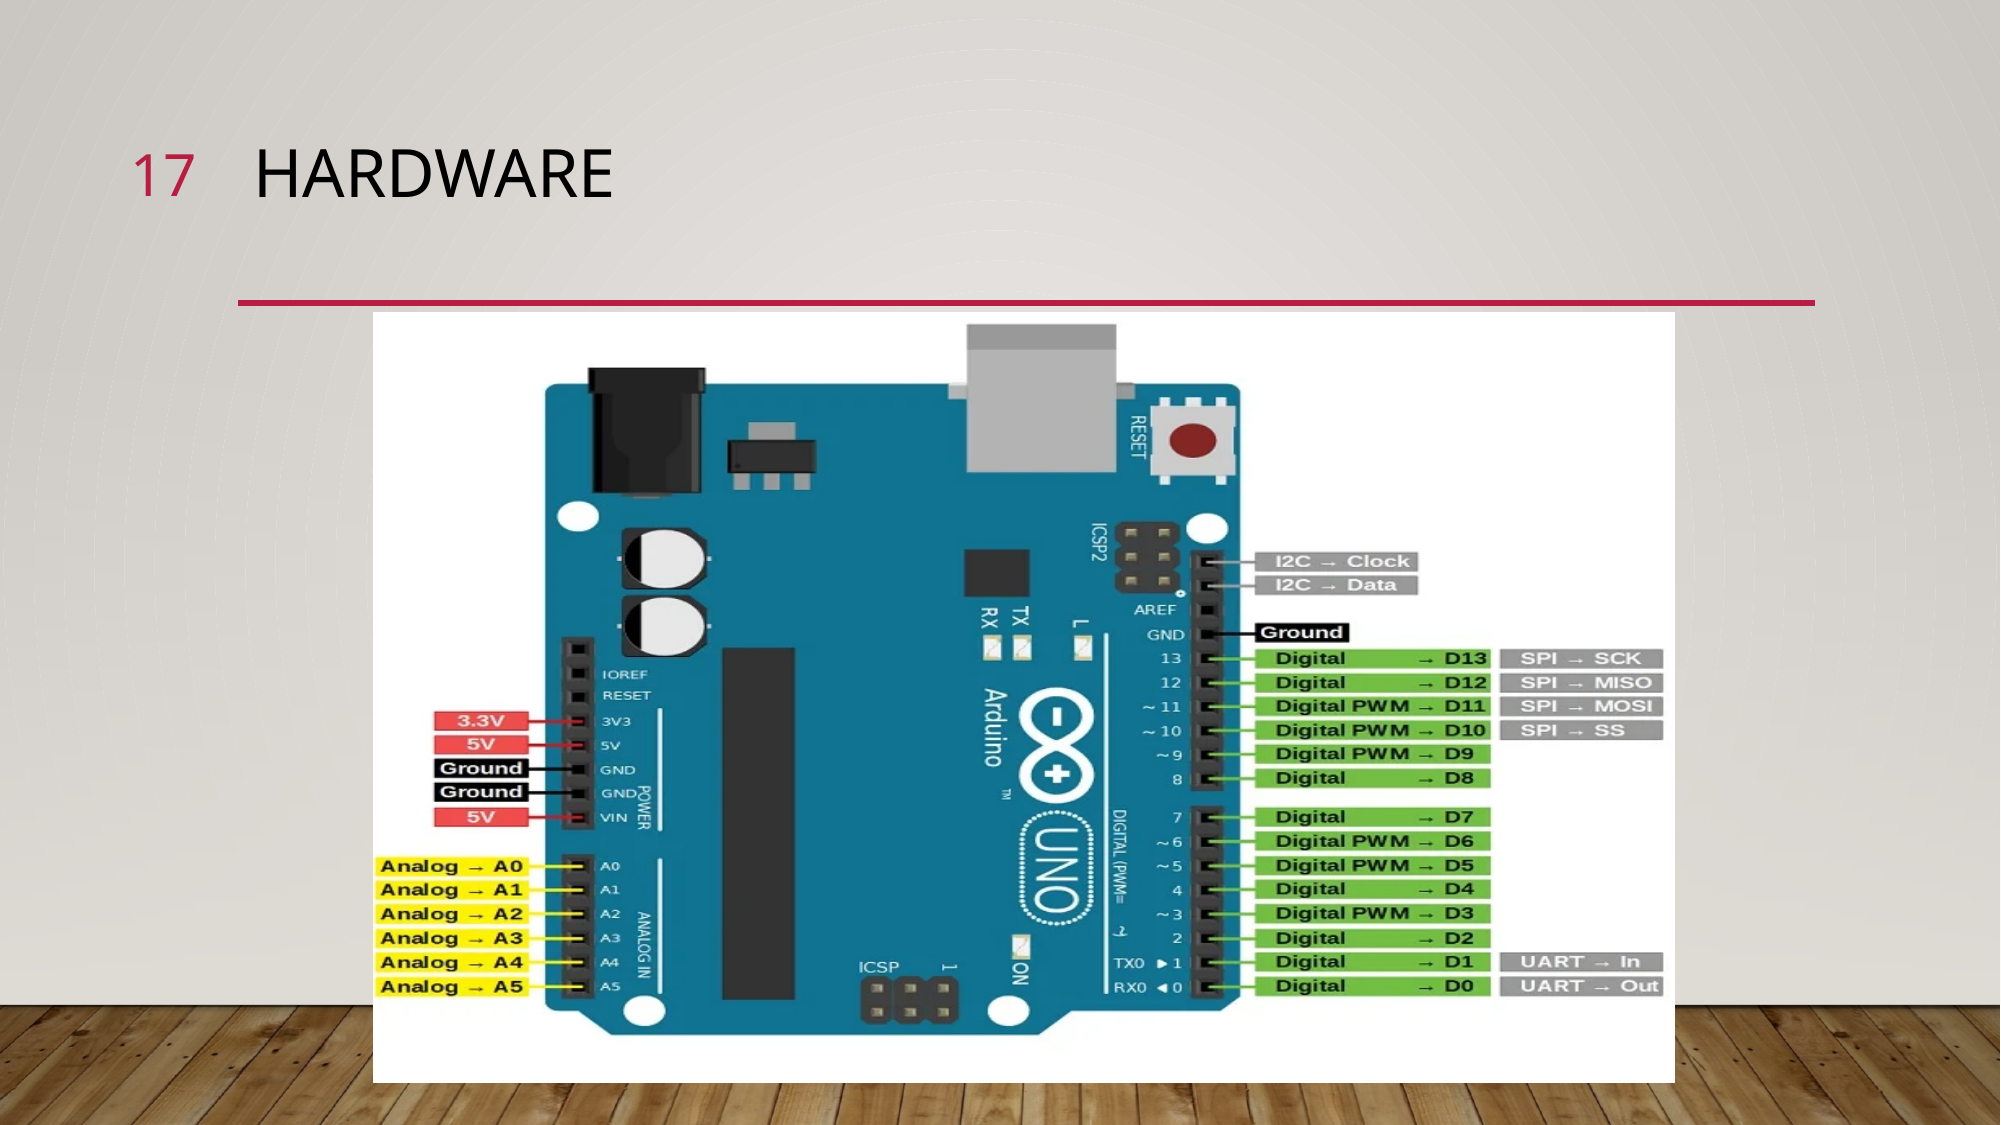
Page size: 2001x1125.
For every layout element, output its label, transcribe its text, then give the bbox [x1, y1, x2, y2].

title Hardware [238, 131, 1814, 305]
slide_number 17 [78, 131, 212, 214]
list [373, 312, 1676, 1083]
picture [0, 1005, 2000, 1125]
